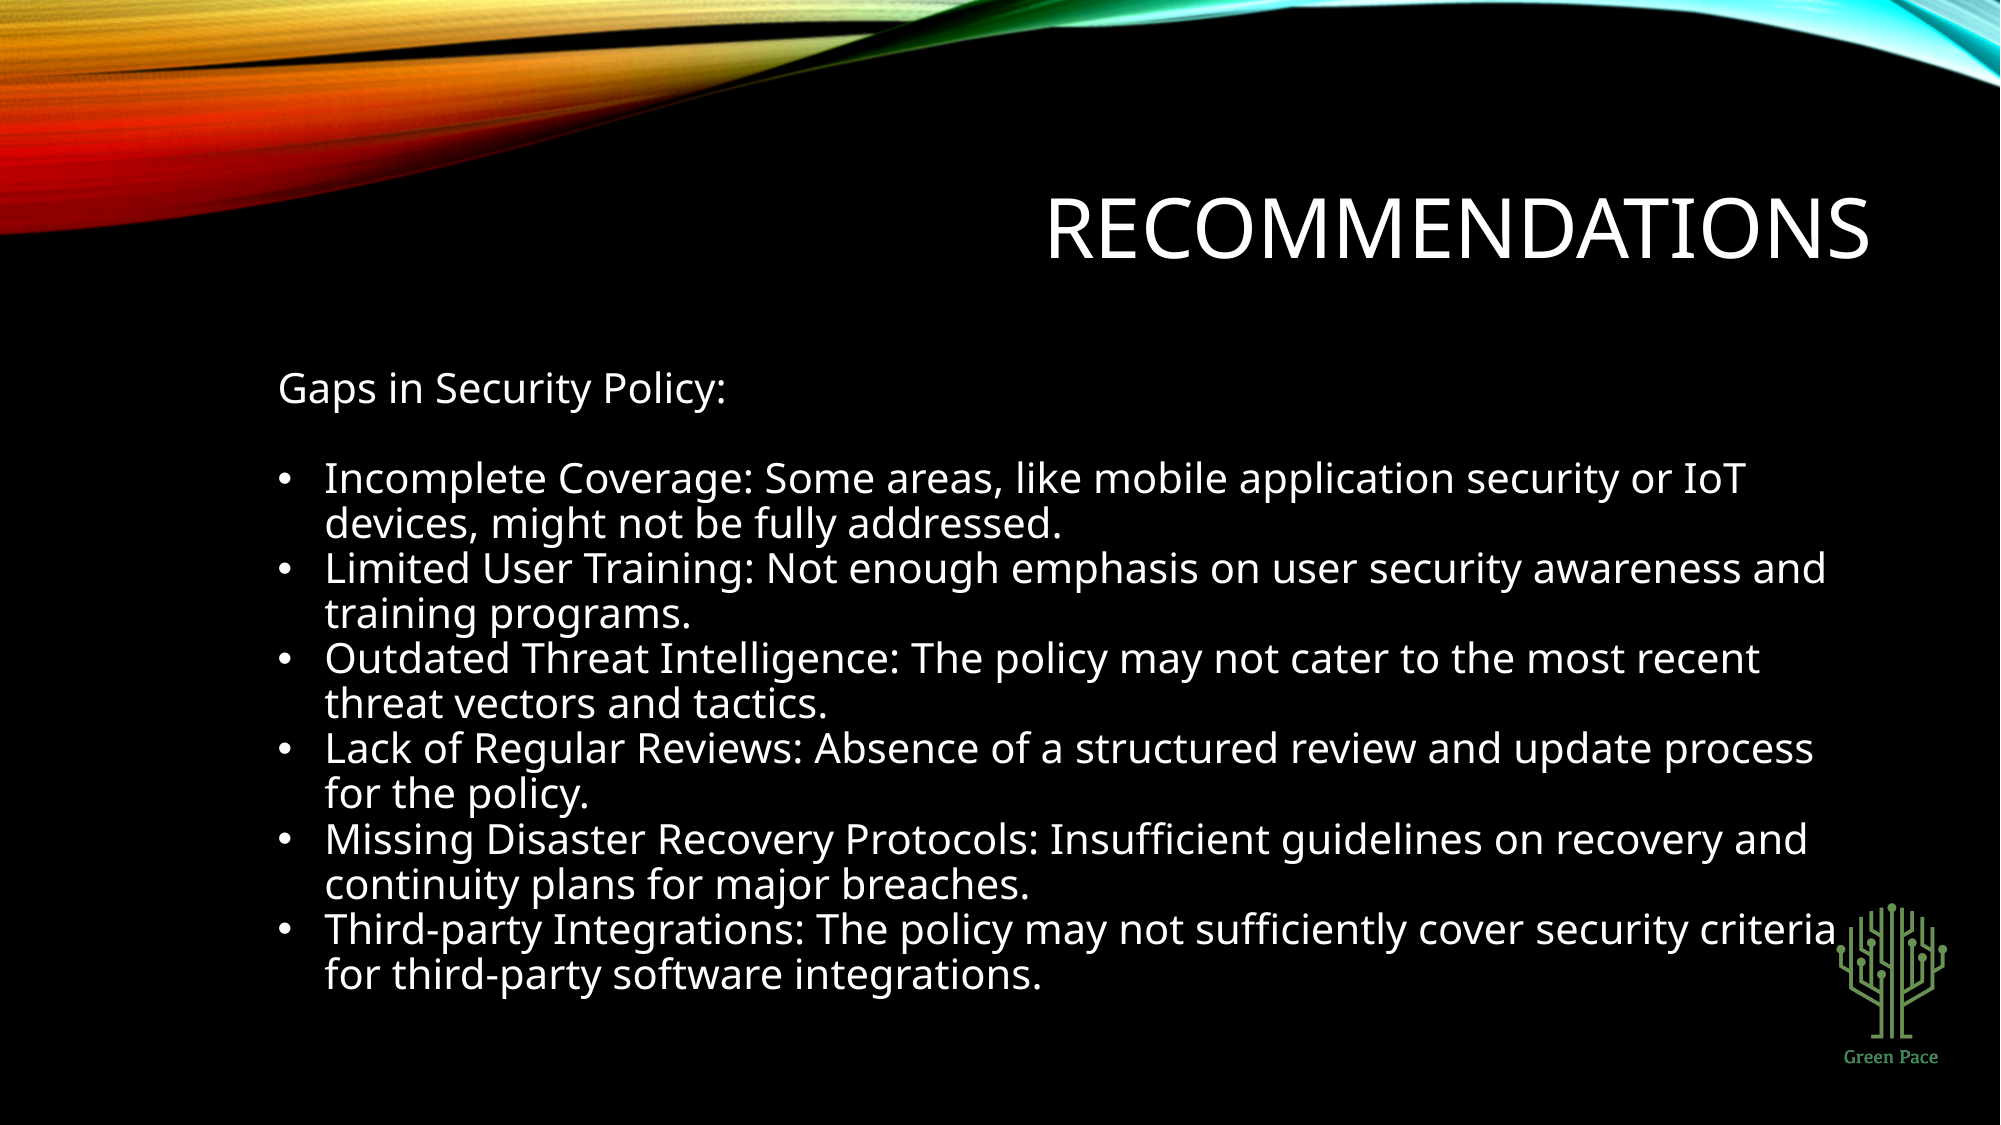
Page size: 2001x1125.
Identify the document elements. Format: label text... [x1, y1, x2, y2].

list Gaps in Security Policy: Incomplete Coverage: Some areas, like mobile application security or IoT devices, might not be fully addressed. Limited User Training: Not enough emphasis on user security awareness and training programs. Outdated Threat Intelligence: The policy may not cater to the most recent threat vectors and tactics. Lack of Regular Reviews: Absence of a structured review and update process for the policy. Missing Disaster Recovery Protocols: Insufficient guidelines on recovery and continuity plans for major breaches. Third-party Integrations: The policy may not sufficiently cover security criteria for third-party software integrations. [112, 360, 1888, 1021]
picture [1817, 892, 1964, 1082]
title RECOMMENDATIONS [474, 125, 1888, 338]
picture [0, 0, 2000, 237]
